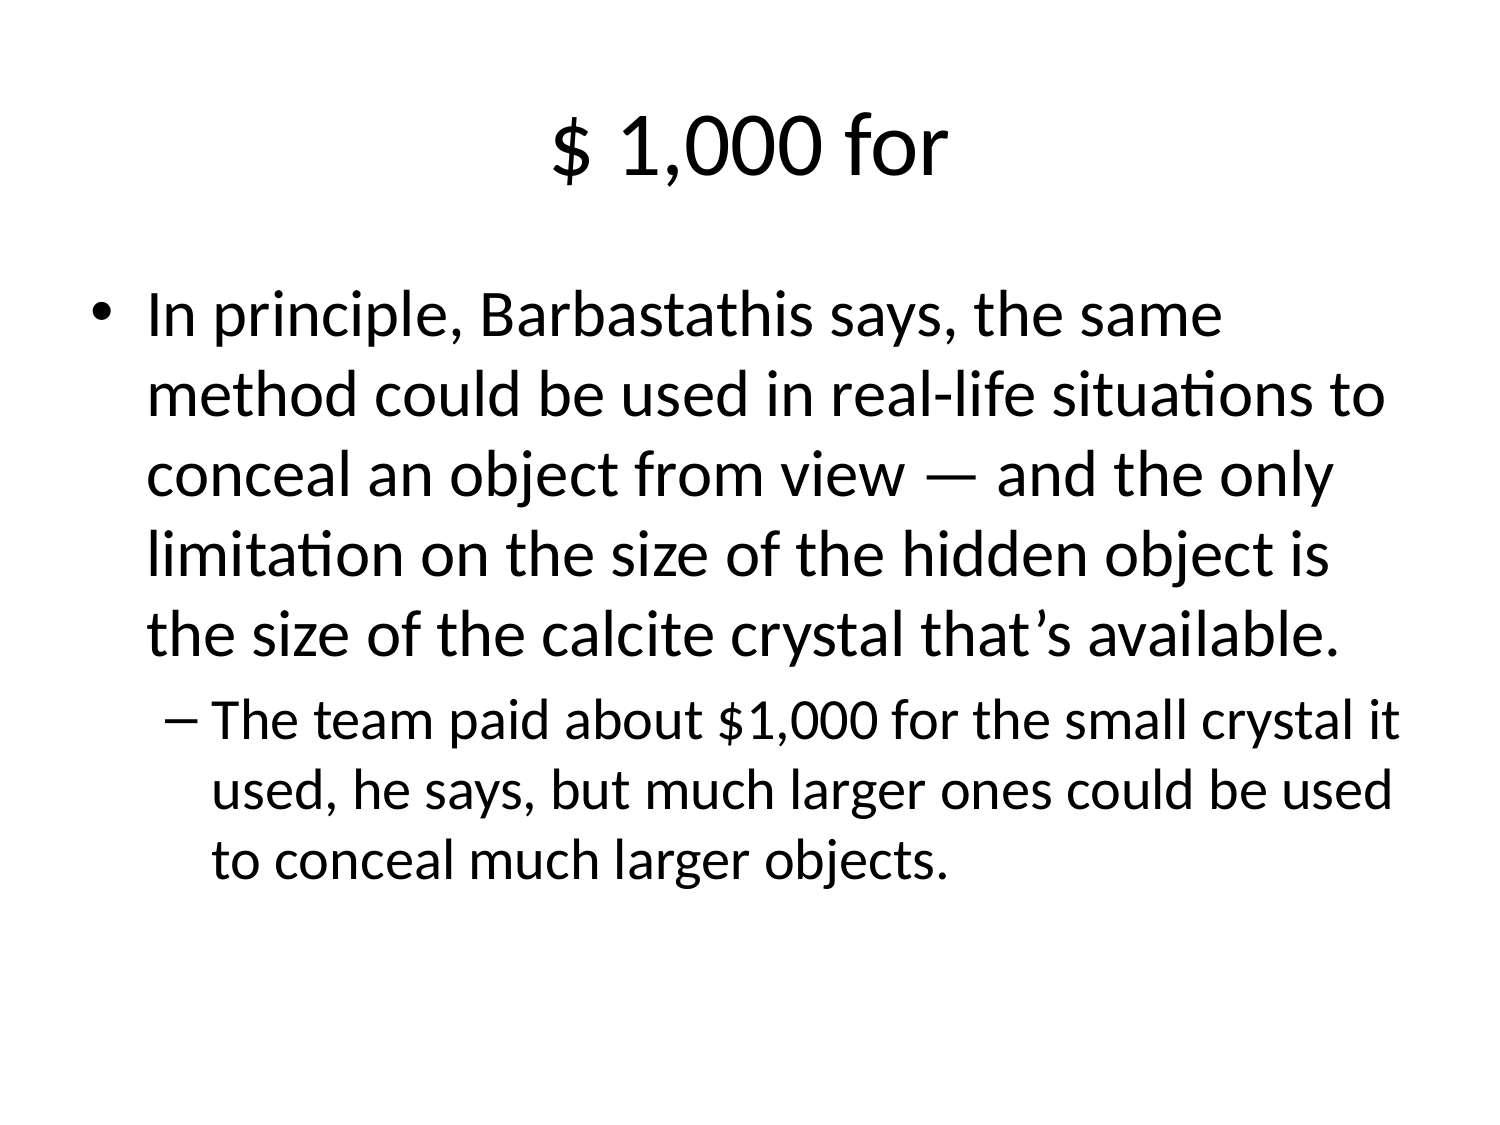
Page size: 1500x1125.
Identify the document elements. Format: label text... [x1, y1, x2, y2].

list In principle, Barbastathis says, the same method could be used in real-life situations to conceal an object from view — and the only limitation on the size of the hidden object is the size of the calcite crystal that’s available. The team paid about $1,000 for the small crystal it used, he says, but much larger ones could be used to conceal much larger objects. [75, 262, 1425, 1005]
title $ 1,000 for [75, 45, 1425, 233]
